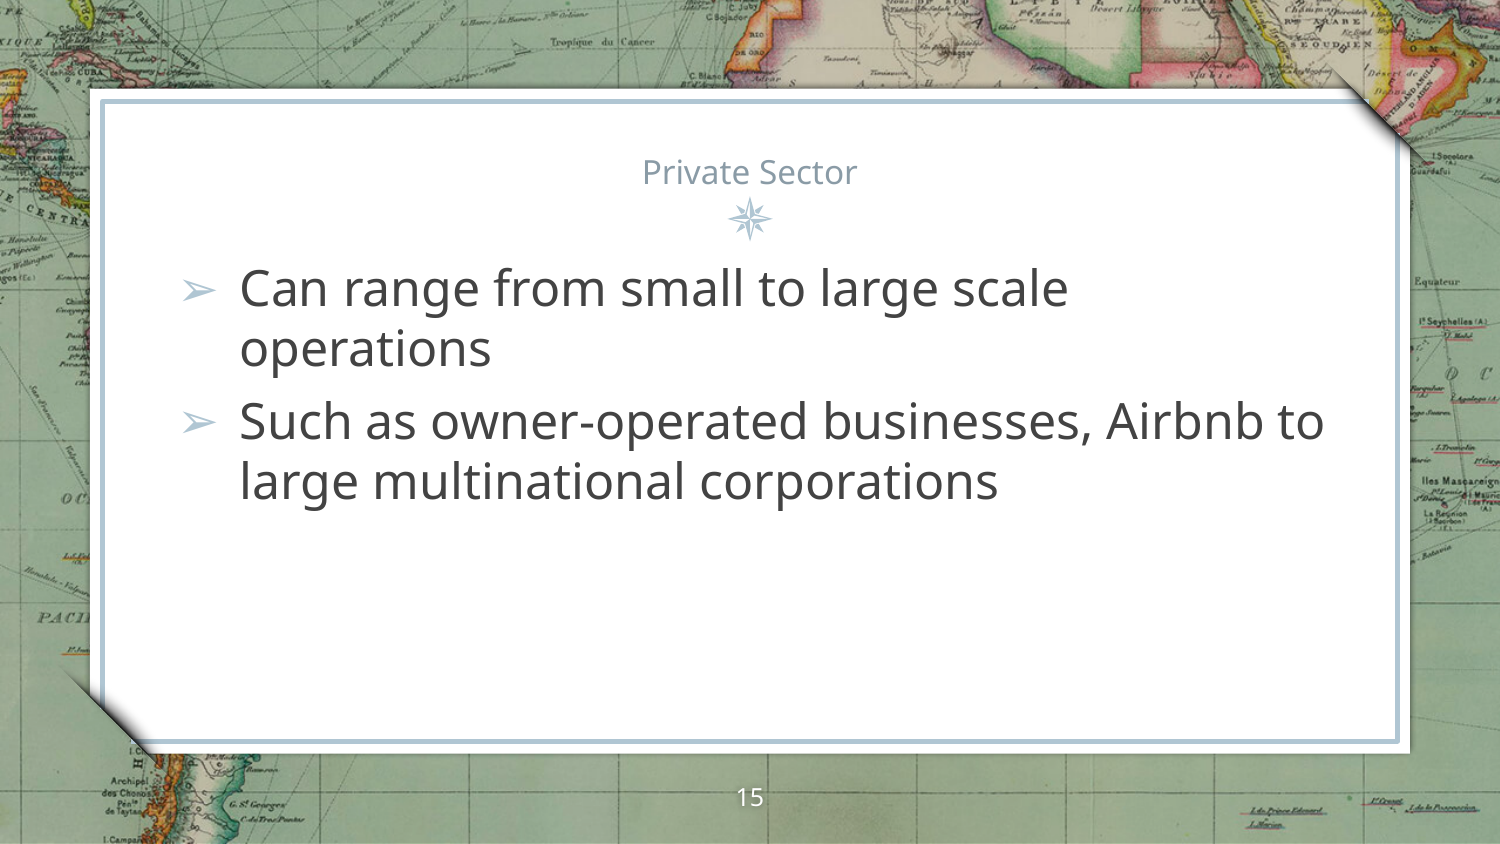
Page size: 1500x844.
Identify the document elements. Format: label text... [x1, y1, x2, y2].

picture [0, 0, 1500, 844]
title Private Sector [164, 101, 1336, 192]
list Can range from small to large scale operations Such as owner-operated businesses, Airbnb to large multinational corporations [164, 256, 1336, 710]
slide_number 15 [705, 753, 795, 844]
